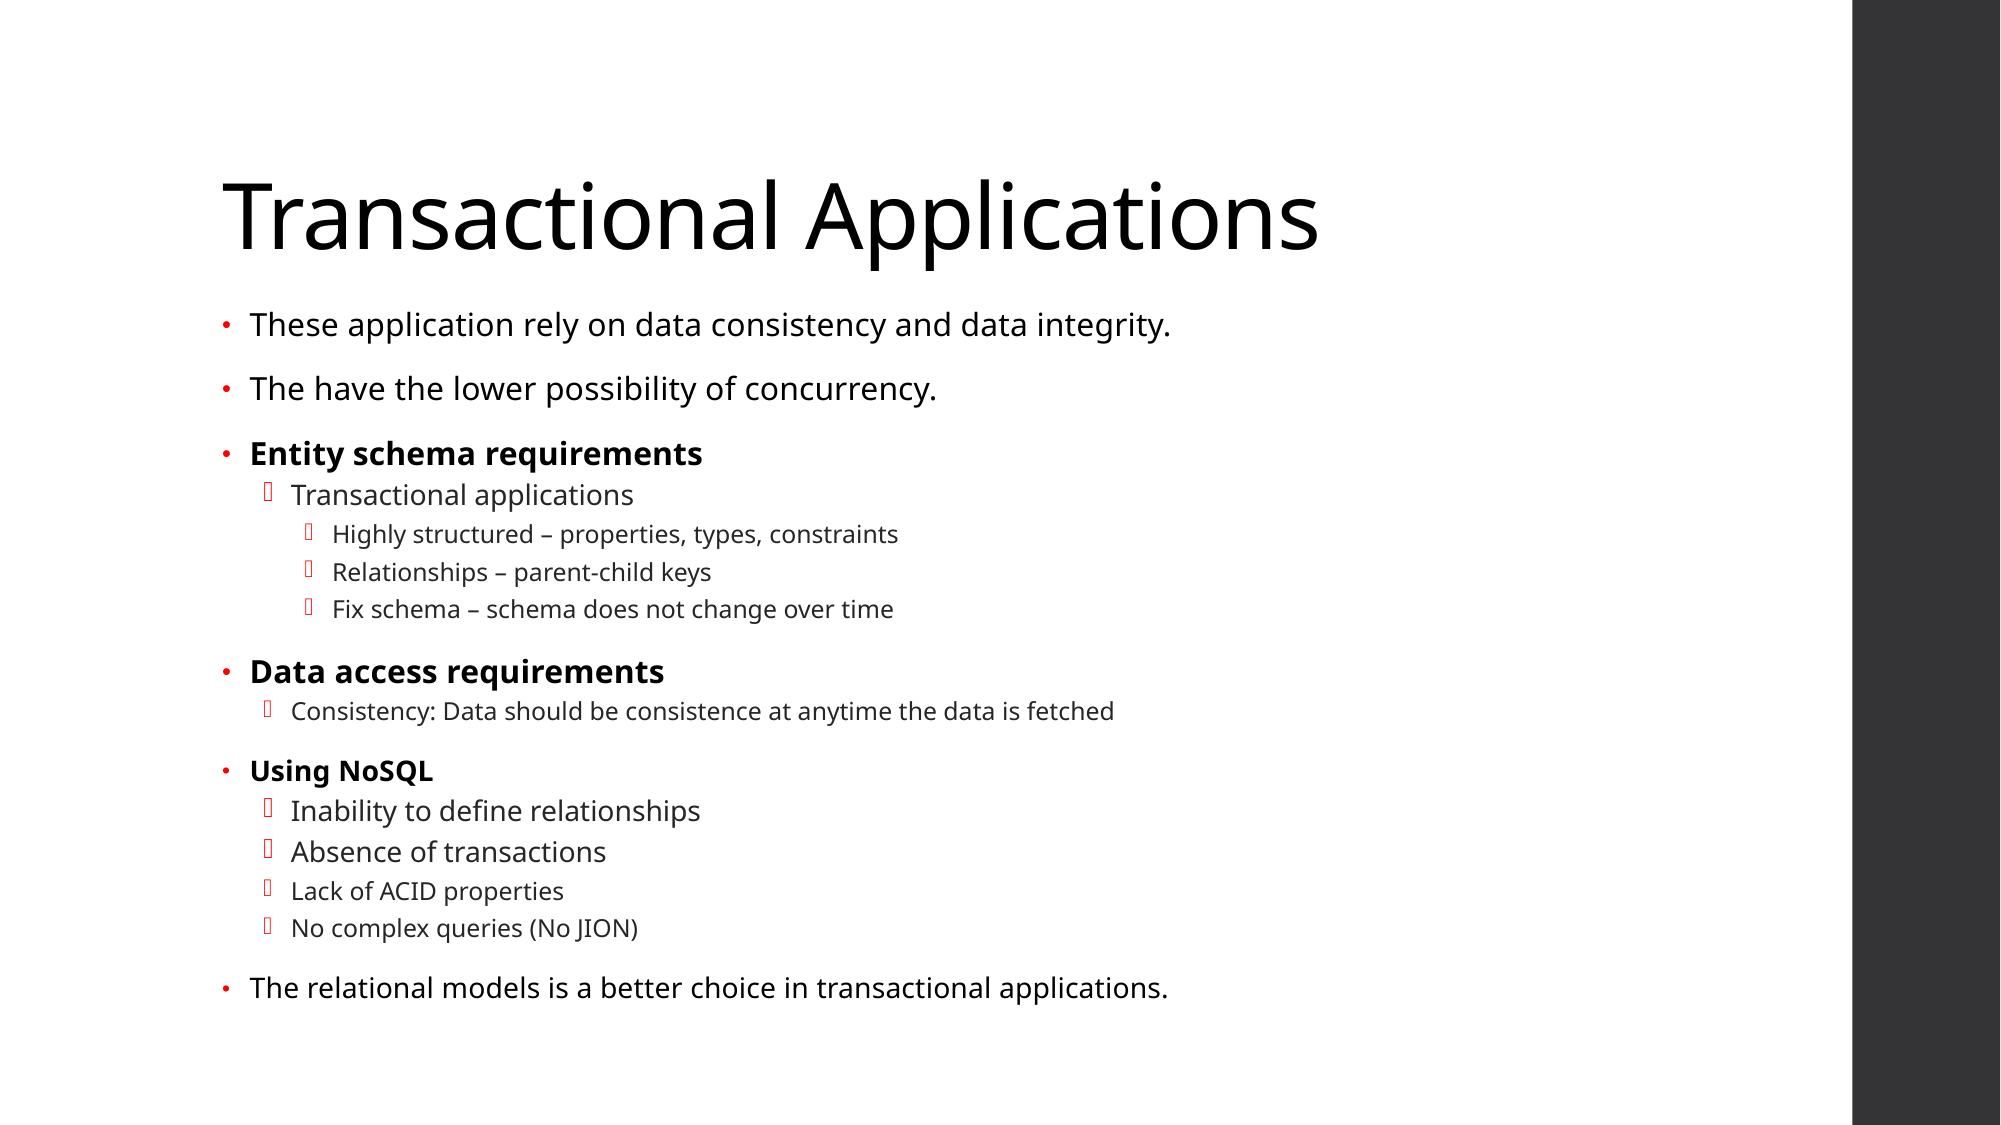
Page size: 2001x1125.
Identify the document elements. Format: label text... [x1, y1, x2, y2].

list These application rely on data consistency and data integrity. The have the lower possibility of concurrency. Entity schema requirements Transactional applications Highly structured – properties, types, constraints Relationships – parent-child keys Fix schema – schema does not change over time Data access requirements Consistency: Data should be consistence at anytime the data is fetched Using NoSQL Inability to define relationships Absence of transactions Lack of ACID properties No complex queries (No JION) The relational models is a better choice in transactional applications. [206, 299, 1617, 1014]
title Transactional Applications [206, 60, 1797, 278]
